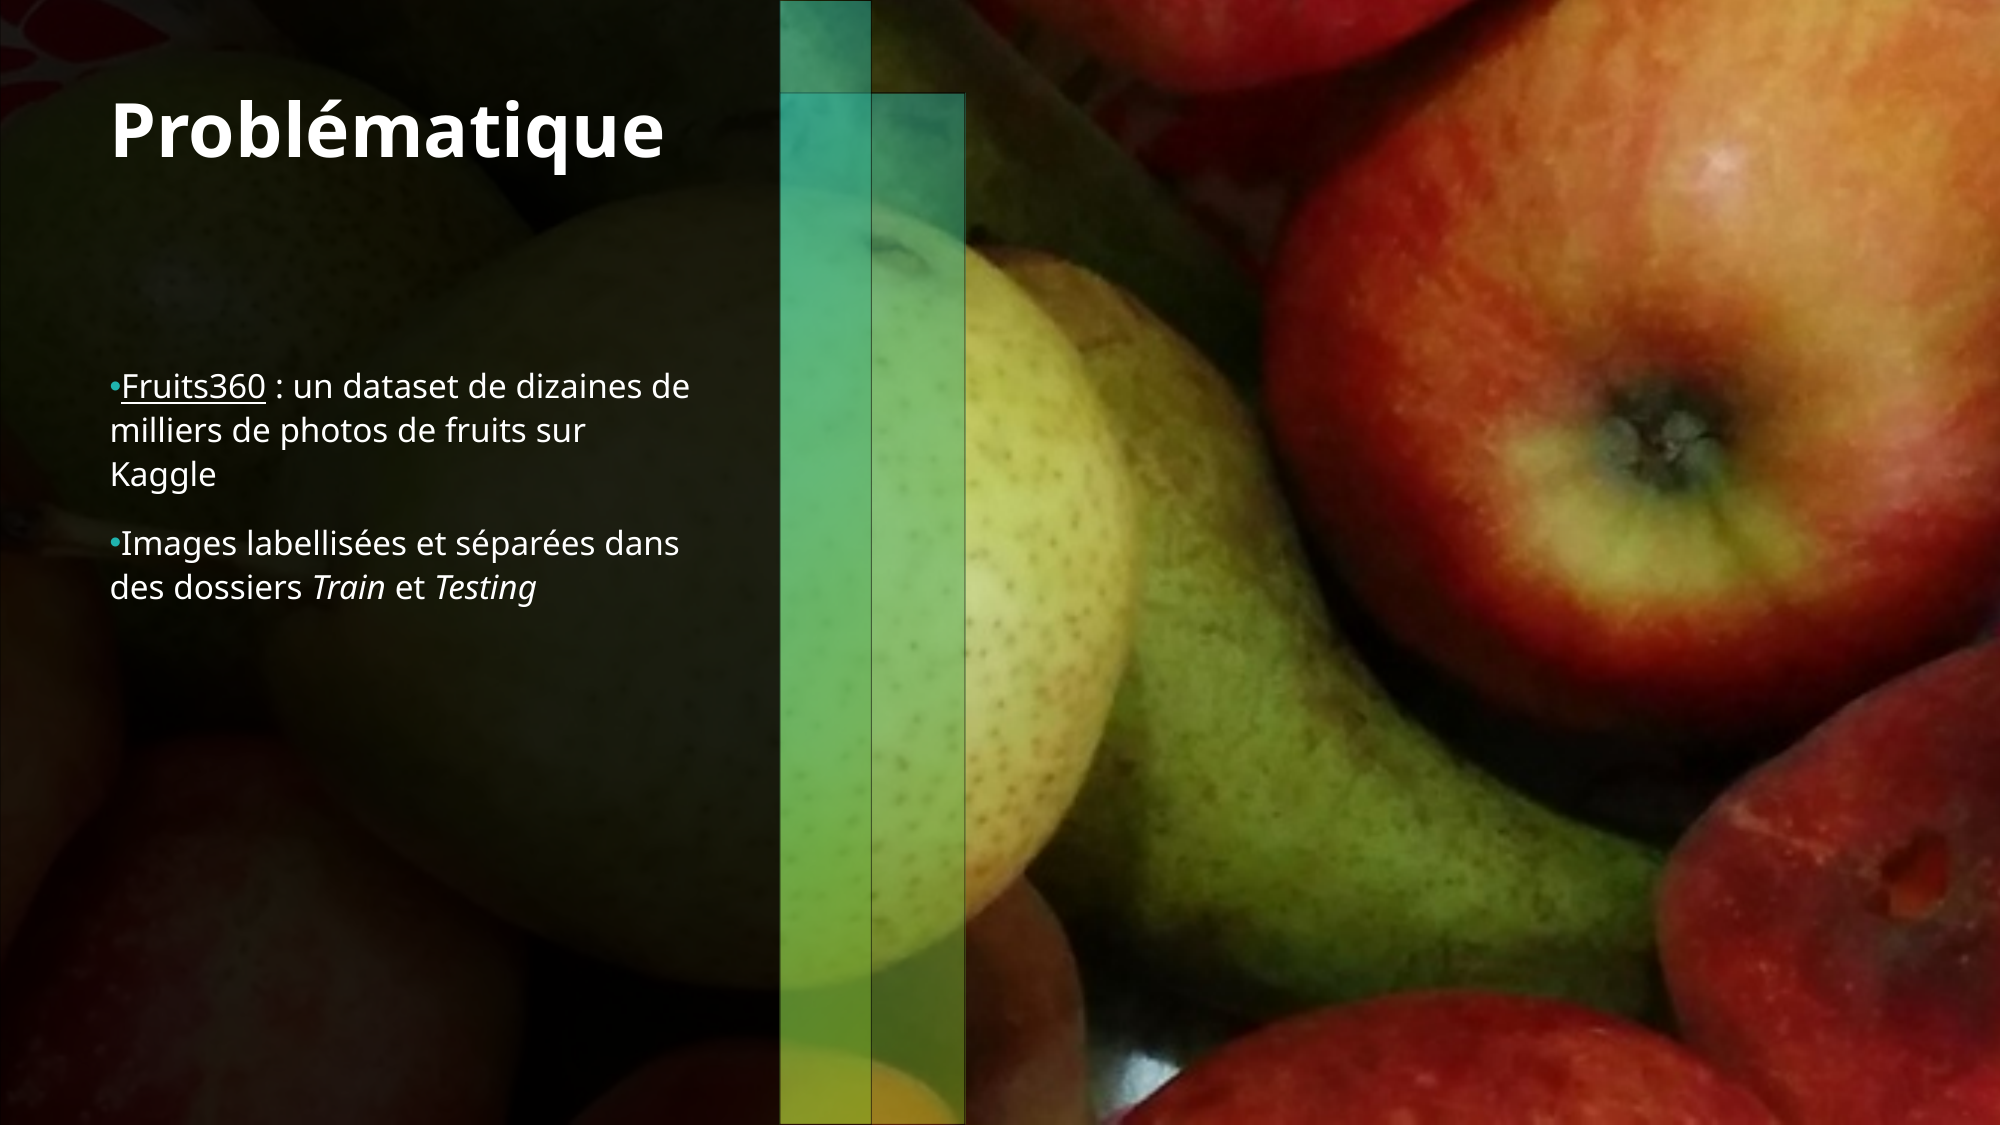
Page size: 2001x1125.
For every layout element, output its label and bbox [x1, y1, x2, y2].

list [0, 0, 2000, 1125]
